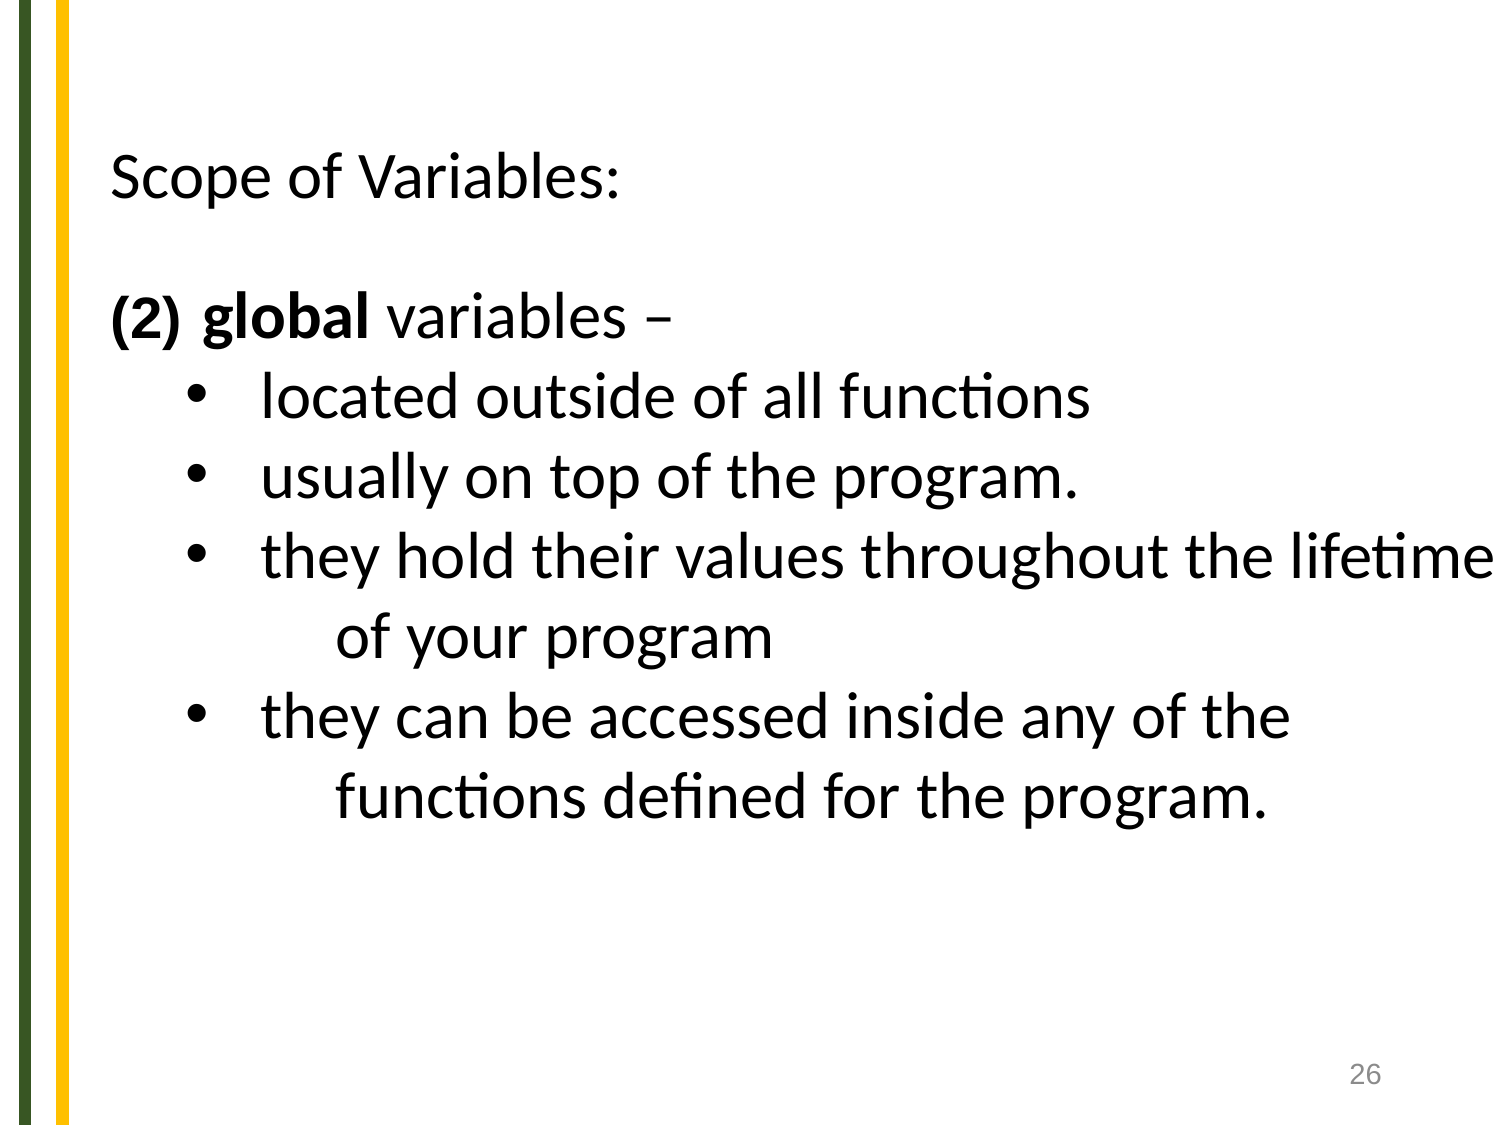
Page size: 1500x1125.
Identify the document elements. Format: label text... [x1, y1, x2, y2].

text_box Scope of Variables: global variables – located outside of all functions usually on top of the program. they hold their values throughout the lifetime of your program they can be accessed inside any of the functions defined for the program. [96, 124, 1500, 1020]
slide_number 26 [1059, 1042, 1397, 1103]
